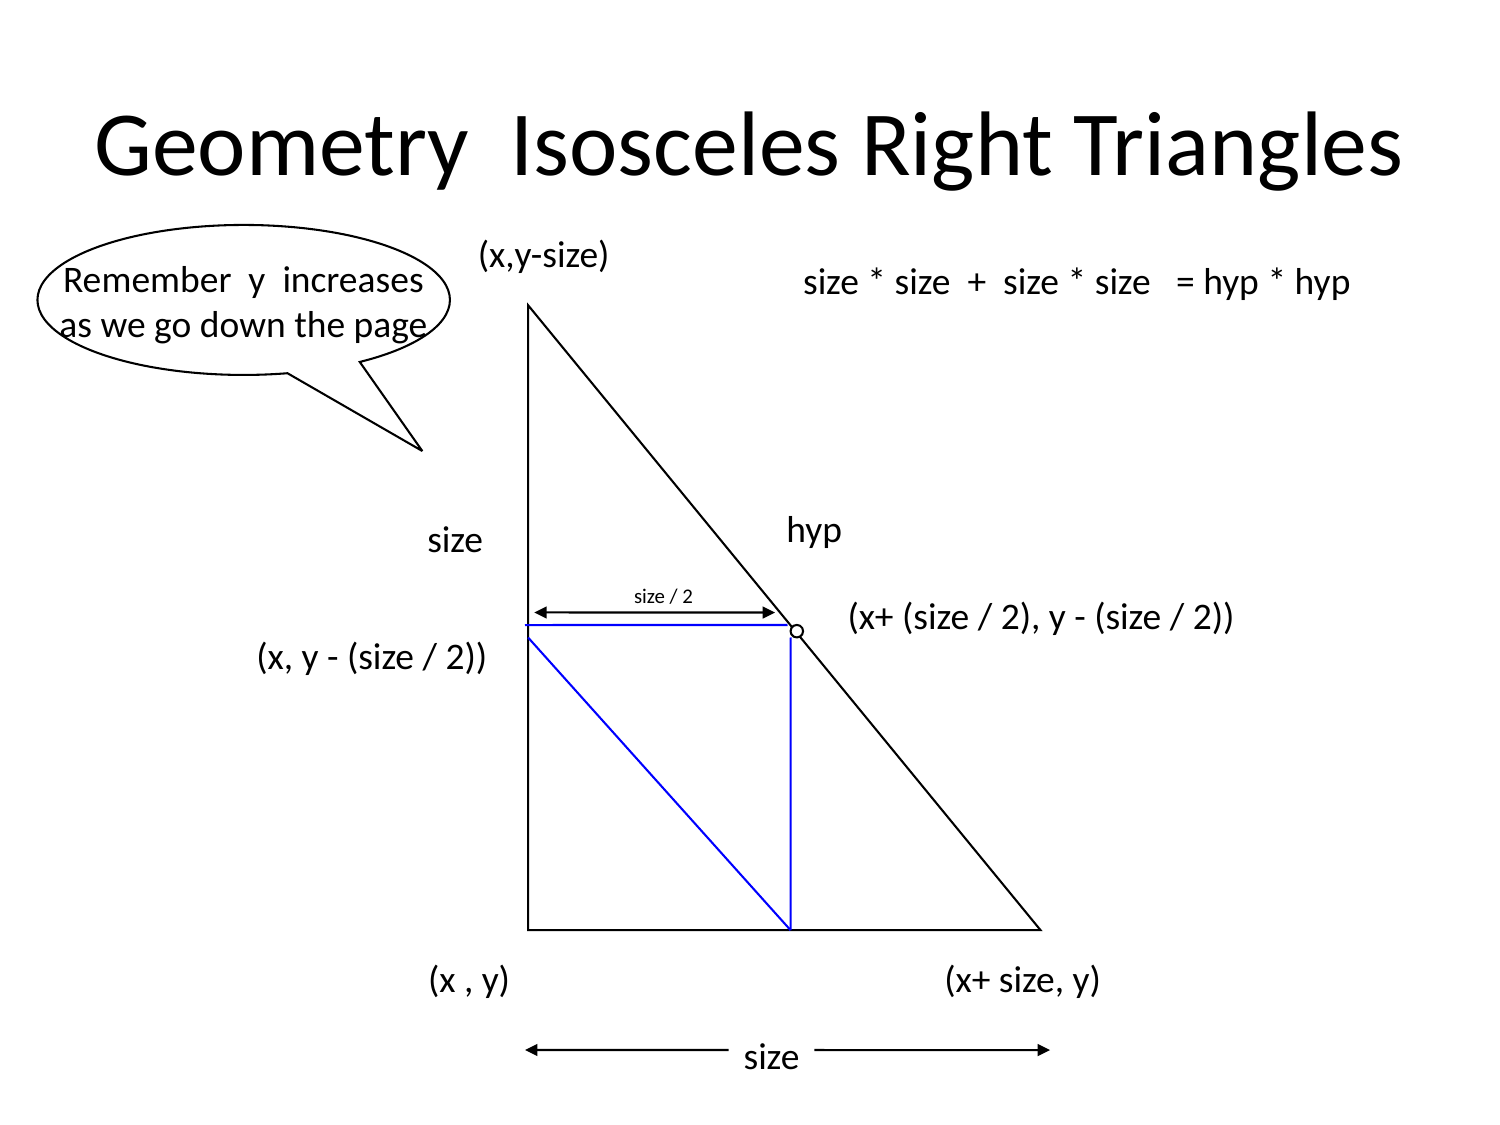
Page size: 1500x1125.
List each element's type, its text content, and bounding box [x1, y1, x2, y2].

text_box [525, 1043, 728, 1057]
title Geometry Isosceles Right Triangles [75, 45, 1425, 233]
text_box [534, 606, 775, 619]
text_box (x,y-size) [463, 222, 625, 283]
text_box hyp [771, 497, 858, 558]
text_box size [412, 507, 513, 567]
text_box [790, 624, 804, 638]
text_box [528, 305, 1041, 931]
text_box size [728, 1024, 815, 1085]
text_box (x+ (size / 2), y - (size / 2)) [832, 584, 1250, 645]
text_box [815, 1043, 1051, 1057]
text_box Remember y increases as we go down the page [37, 224, 450, 452]
text_box (x , y) [413, 947, 526, 1008]
text_box (x+ size, y) [929, 947, 1117, 1008]
text_box (x, y - (size / 2)) [241, 624, 503, 685]
text_box size * size + size * size = hyp * hyp [788, 249, 1367, 310]
text_box size / 2 [614, 575, 708, 612]
